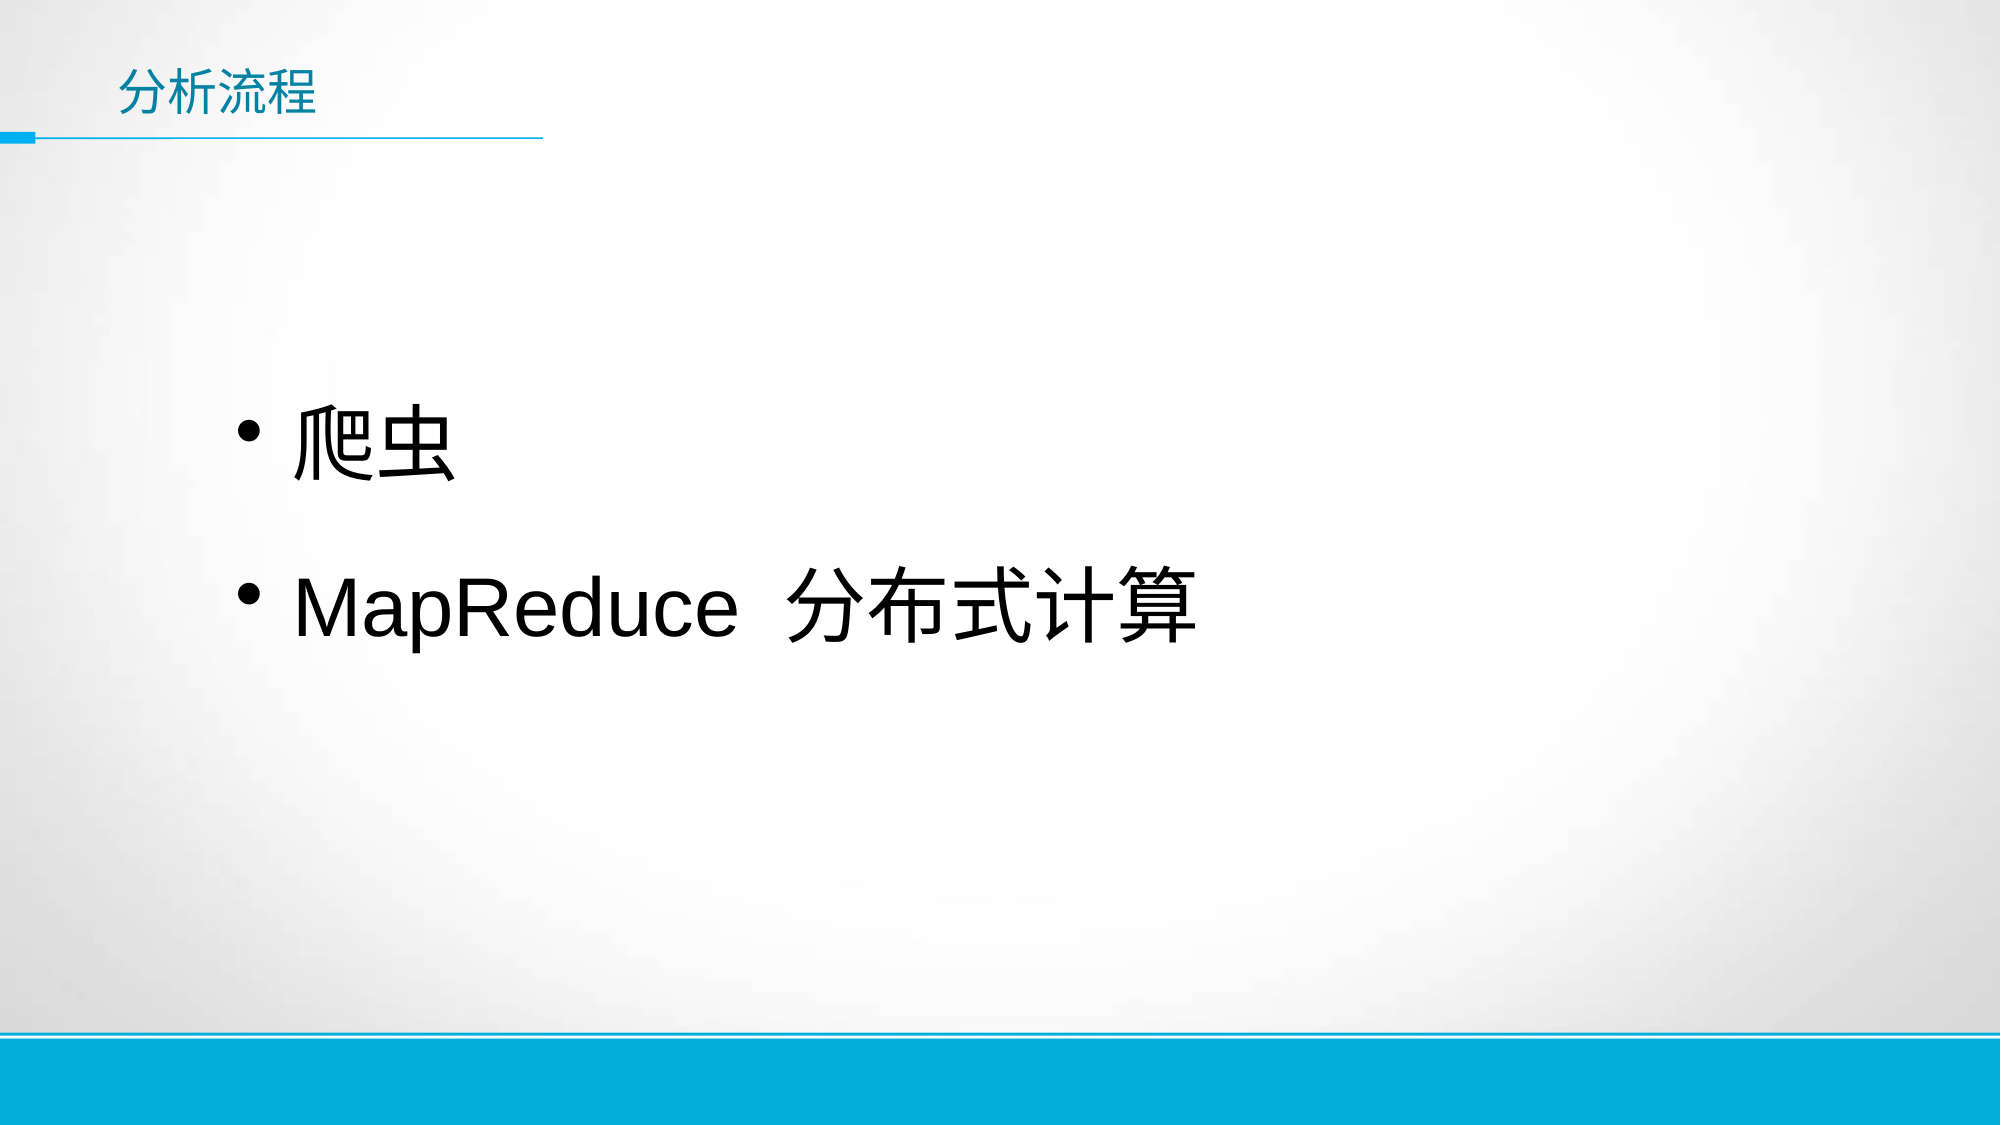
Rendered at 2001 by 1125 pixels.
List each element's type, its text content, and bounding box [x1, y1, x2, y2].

title 分析流程 [102, 42, 1903, 138]
list 爬虫 MapReduce 分布式计算 [220, 333, 1606, 698]
picture [0, 0, 2000, 1032]
